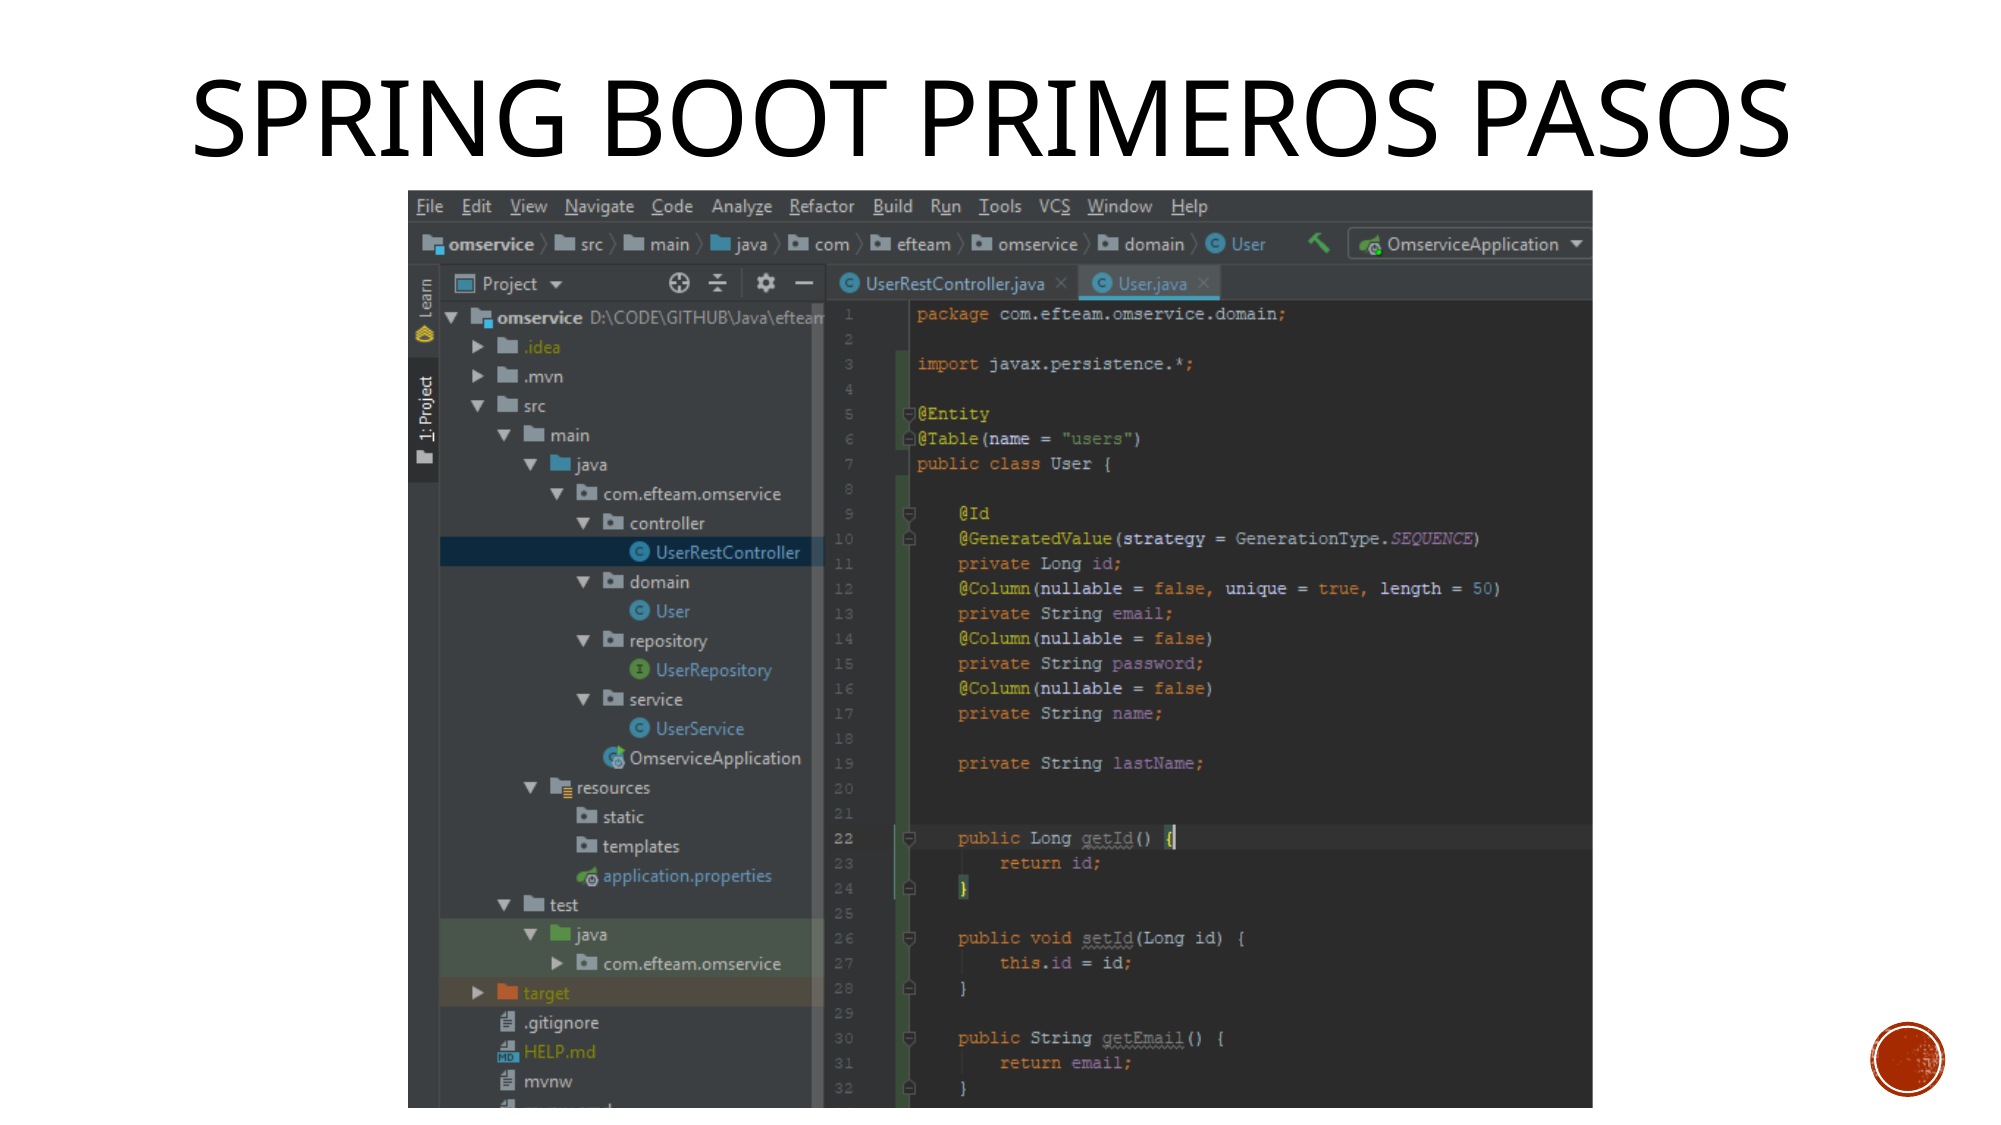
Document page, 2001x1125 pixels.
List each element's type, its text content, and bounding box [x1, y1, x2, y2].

title Spring boot primeros pasos [175, 54, 1826, 190]
picture [408, 189, 1593, 1108]
